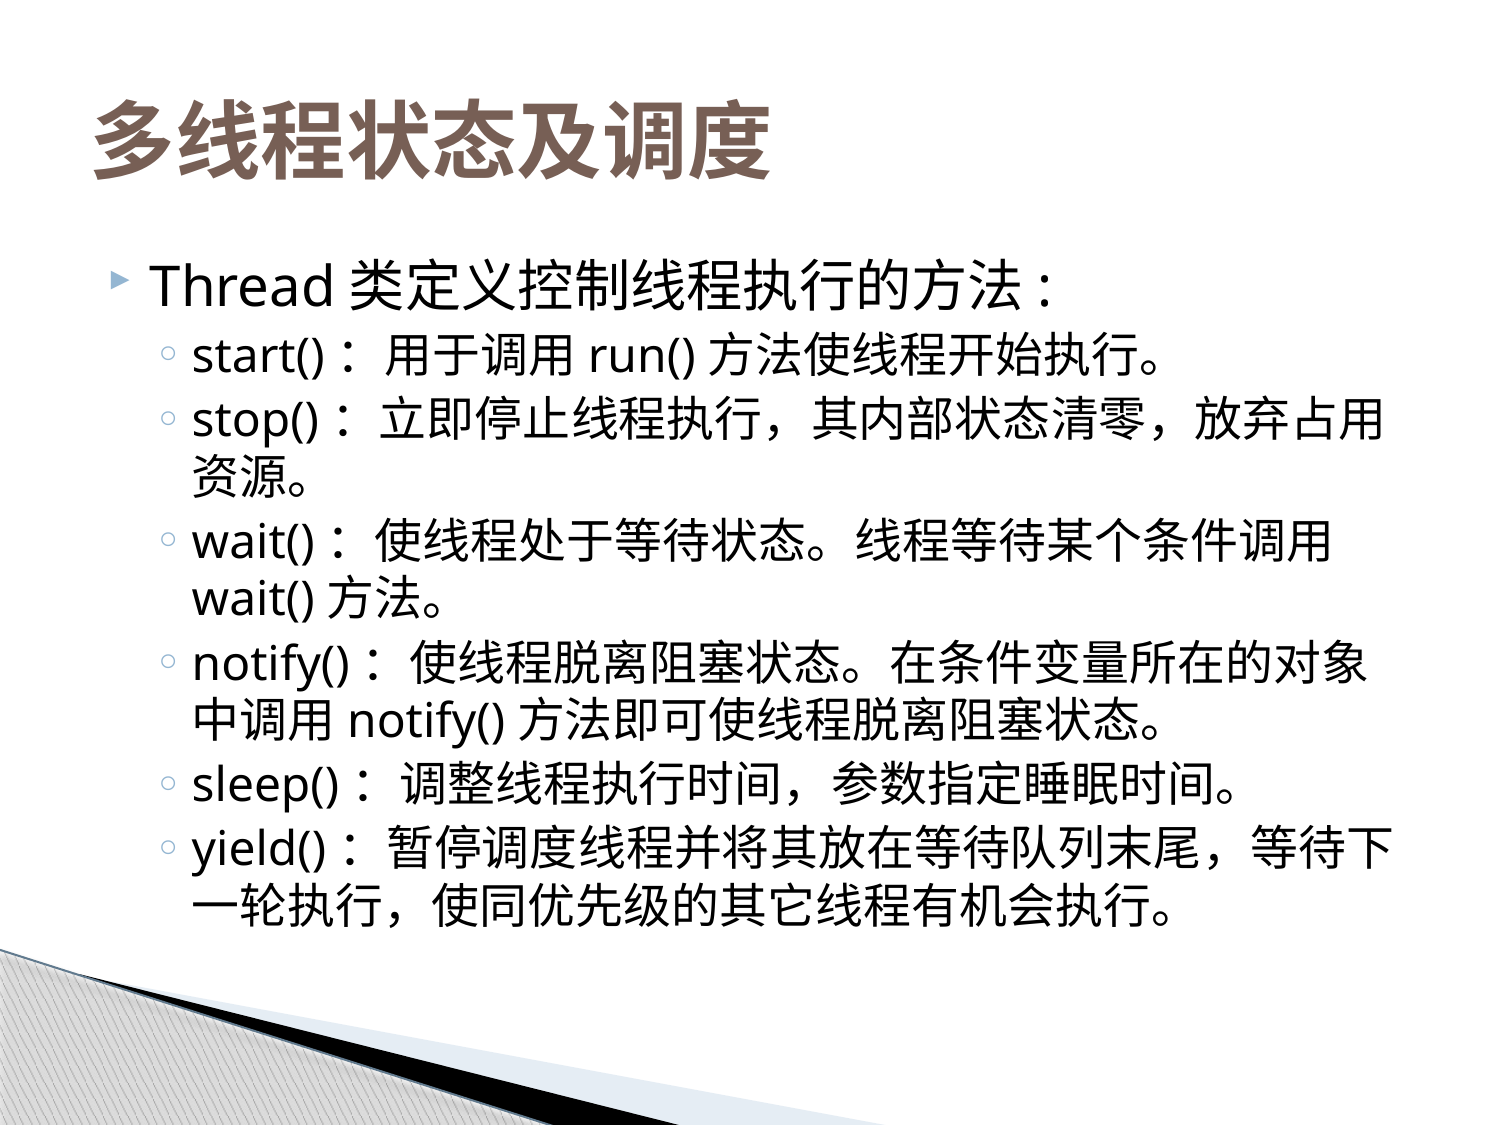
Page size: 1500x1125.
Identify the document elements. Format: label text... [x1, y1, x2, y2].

title 多线程状态及调度 [75, 45, 1425, 233]
list Thread类定义控制线程执行的方法: start()：用于调用run()方法使线程开始执行。 stop()：立即停止线程执行，其内部状态清零，放弃占用资源。 wait()：使线程处于等待状态。线程等待某个条件调用wait()方法。 notify()：使线程脱离阻塞状态。在条件变量所在的对象中调用notify()方法即可使线程脱离阻塞状态。 sleep()：调整线程执行时间，参数指定睡眠时间。 yield()：暂停调度线程并将其放在等待队列末尾，等待下一轮执行，使同优先级的其它线程有机会执行。 [75, 243, 1425, 986]
